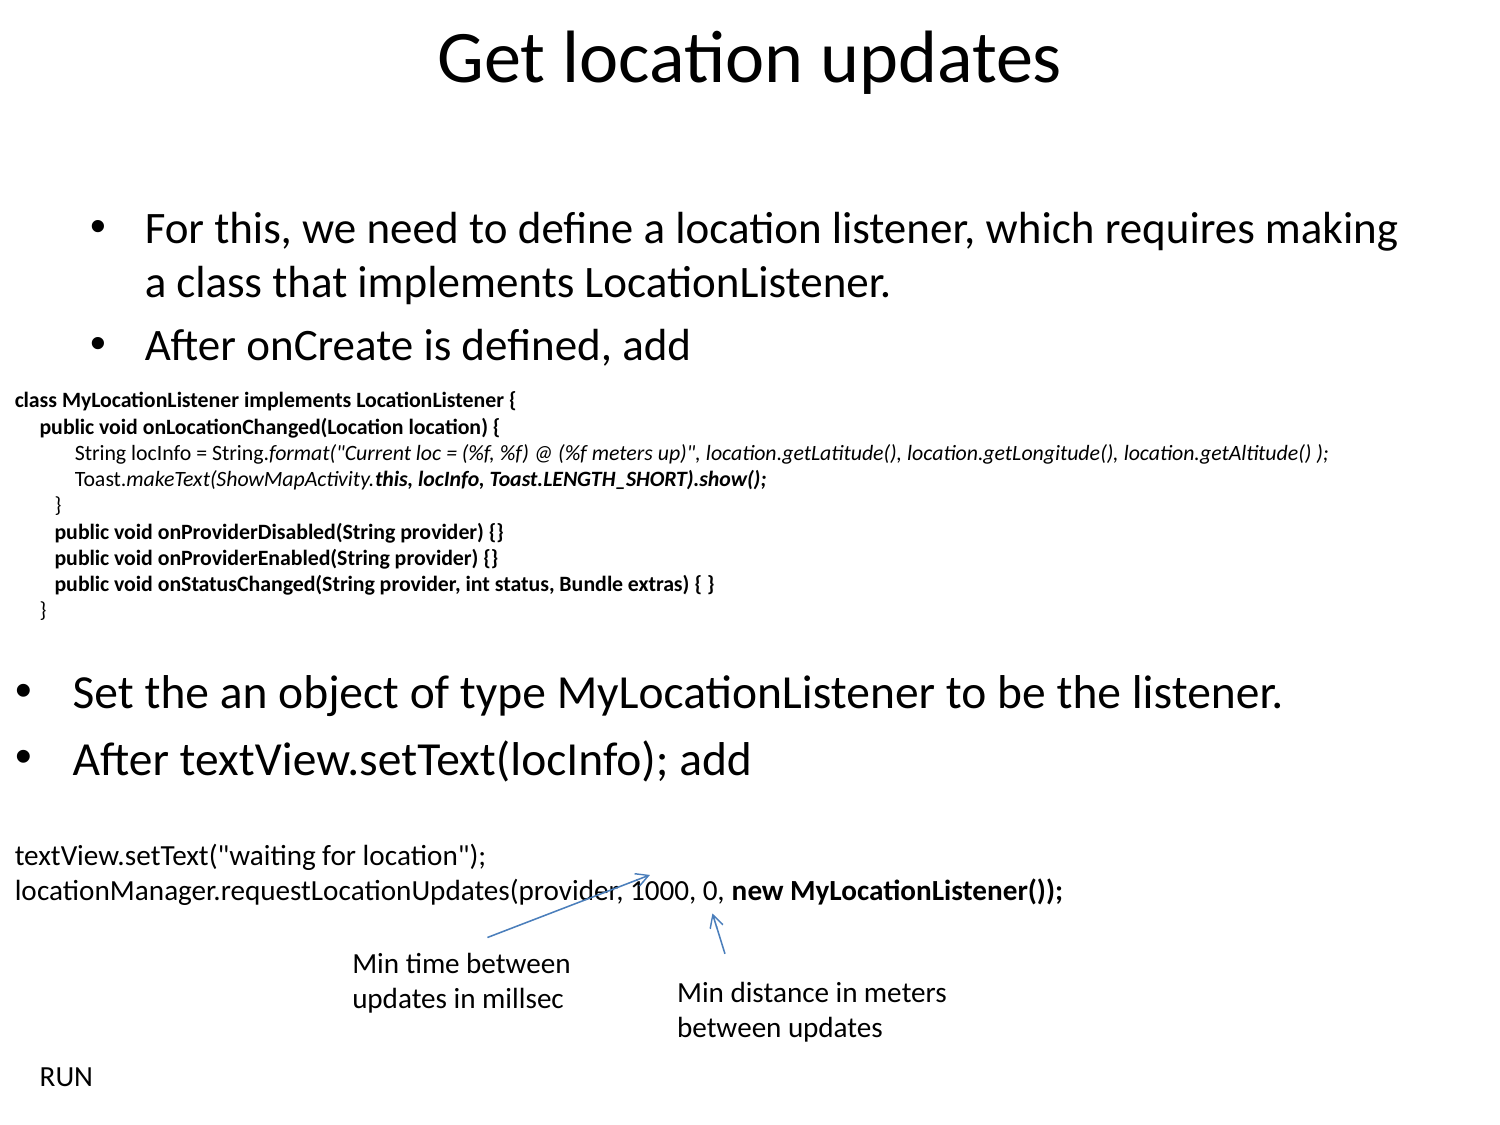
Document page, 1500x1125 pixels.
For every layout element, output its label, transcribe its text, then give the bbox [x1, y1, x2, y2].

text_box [712, 914, 726, 955]
list For this, we need to define a location listener, which requires making a class that implements LocationListener. After onCreate is defined, add [75, 191, 1425, 378]
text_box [537, 824, 601, 988]
text_box textView.setText("waiting for location"); locationManager.requestLocationUpdates(provider, 1000, 0, new MyLocationListener()); [0, 828, 533, 914]
text_box Min distance in meters between updates [662, 966, 963, 1051]
text_box Min time between updates in millsec [337, 937, 638, 1023]
text_box Set the an object of type MyLocationListener to be the listener. After textView.setText(locInfo); add [0, 653, 1350, 828]
text_box class MyLocationListener implements LocationListener { public void onLocationChanged(Location location) { String locInfo = String.format("Current loc = (%f, %f) @ (%f meters up)", location.getLatitude(), location.getLongitude(), location.getAltitude() ); Toast.makeText(ShowMapActivity.this, locInfo, Toast.LENGTH_SHORT).show(); } public void onProviderDisabled(String provider) {} public void onProviderEnabled(String provider) {} public void onStatusChanged(String provider, int status, Bundle extras) { } } [0, 378, 1500, 630]
text_box textView.setText("waiting for location"); locationManager.requestLocationUpdates(provider, 1000, 0, new MyLocationListener()); [603, 828, 1425, 914]
title Get location updates [75, 0, 1425, 105]
text_box RUN [24, 1049, 325, 1100]
